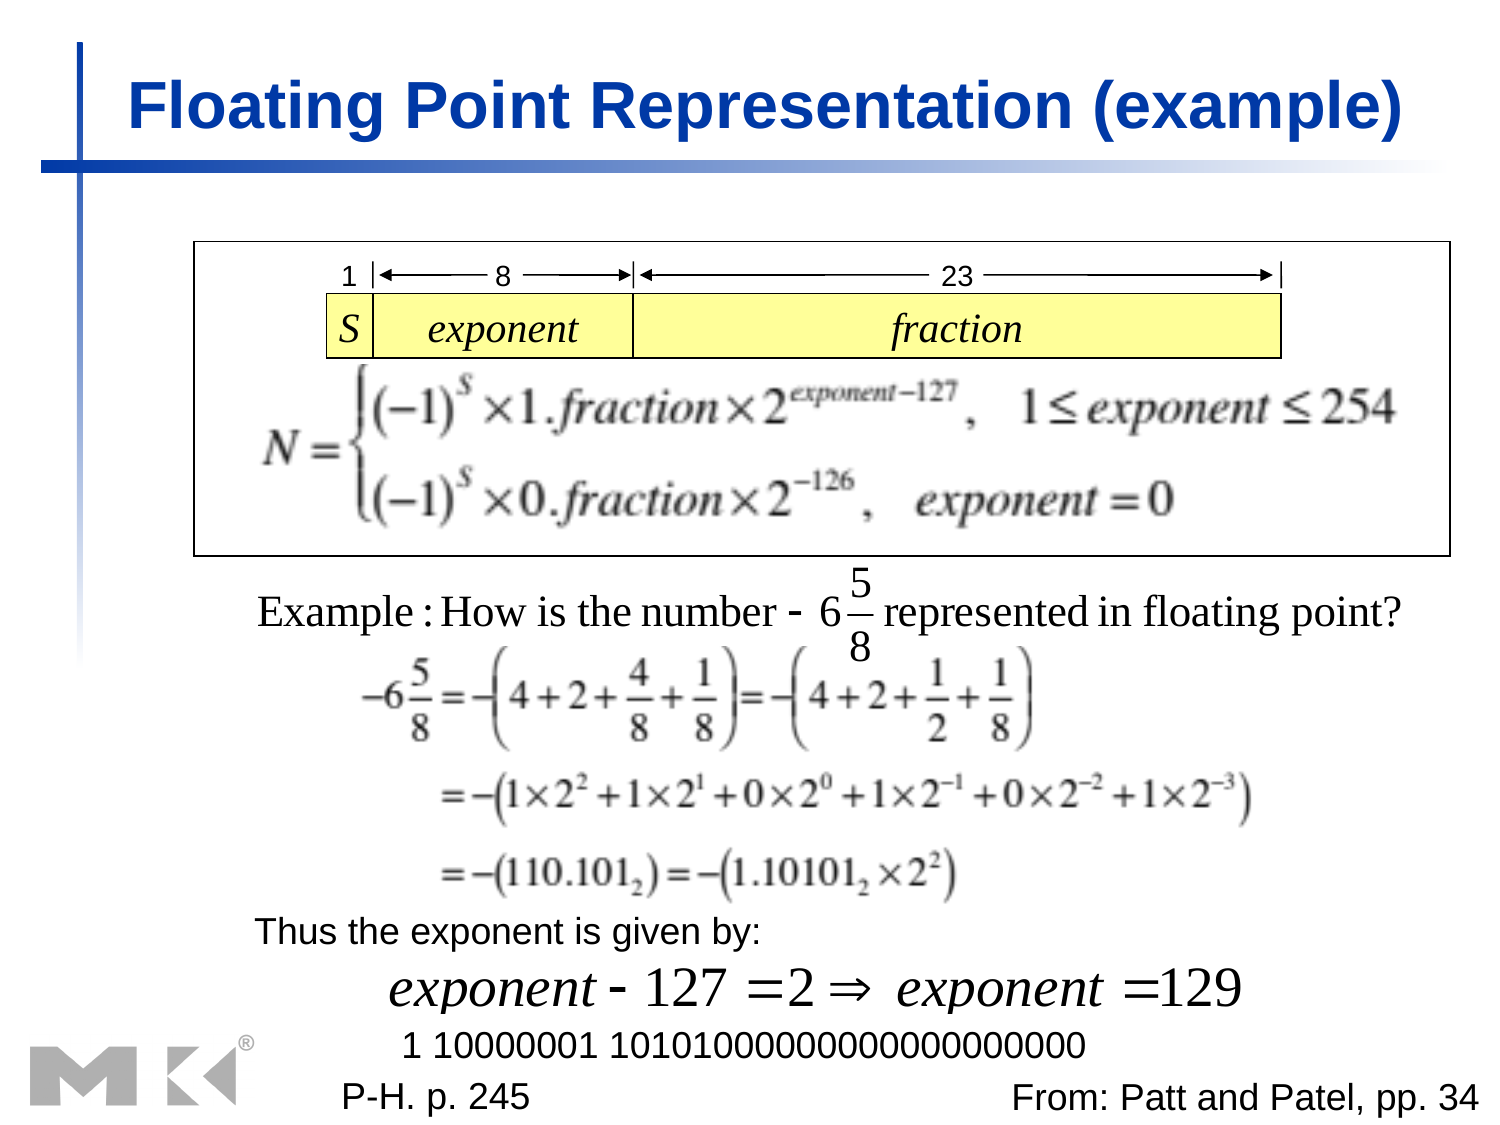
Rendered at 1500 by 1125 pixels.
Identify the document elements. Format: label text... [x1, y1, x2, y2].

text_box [357, 645, 1252, 898]
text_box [325, 249, 1282, 359]
text_box From: Patt and Patel, pp. 34 [996, 1065, 1495, 1125]
text_box [193, 241, 1450, 557]
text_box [238, 898, 1253, 1031]
picture [29, 1034, 255, 1106]
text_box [249, 554, 1411, 672]
title Floating Point Representation (example) [111, 52, 1468, 150]
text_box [255, 364, 1399, 536]
text_box P-H. p. 245 [326, 1064, 546, 1124]
text_box 1 10000001 10101000000000000000000 [386, 1039, 1102, 1074]
